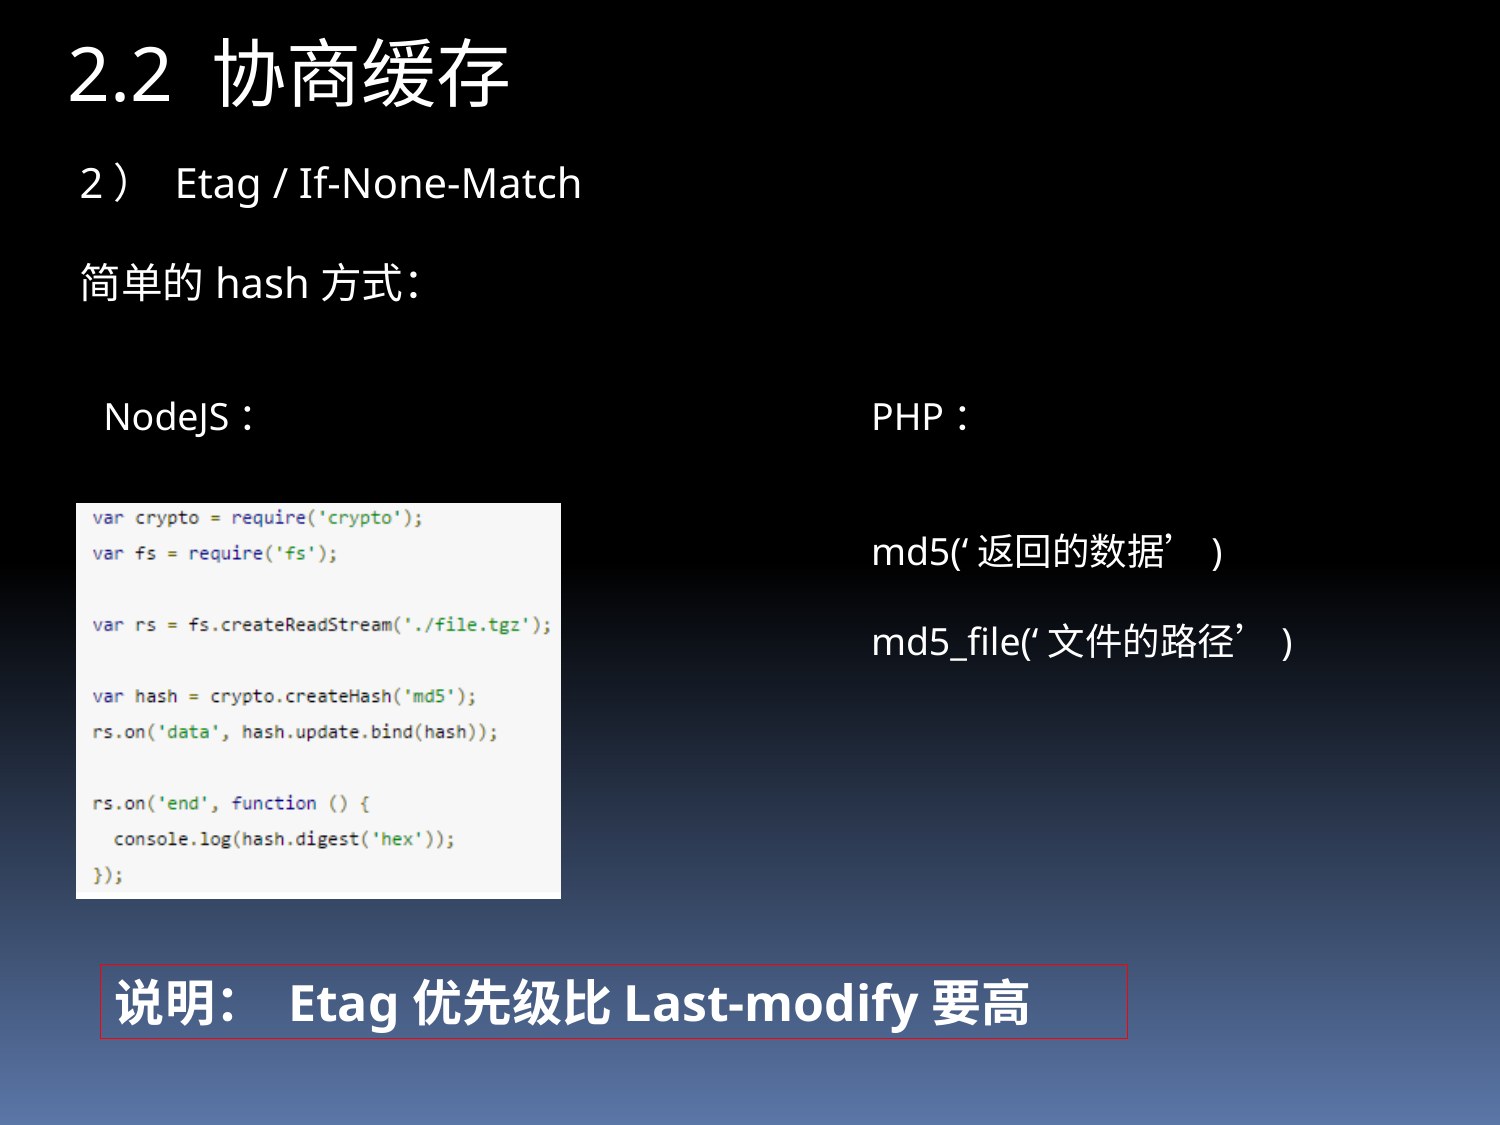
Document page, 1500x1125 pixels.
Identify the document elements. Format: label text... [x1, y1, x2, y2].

picture [76, 502, 562, 899]
text_box 2） Etag / If-None-Match 简单的hash方式： [64, 149, 1459, 414]
text_box 2.2 协商缓存 [53, 19, 1365, 124]
text_box 说明： Etag优先级比Last-modify要高 [100, 964, 1128, 1039]
text_box NodeJS： [88, 385, 455, 490]
text_box PHP： md5(‘返回的数据’) md5_file(‘文件的路径’) [856, 385, 1412, 760]
